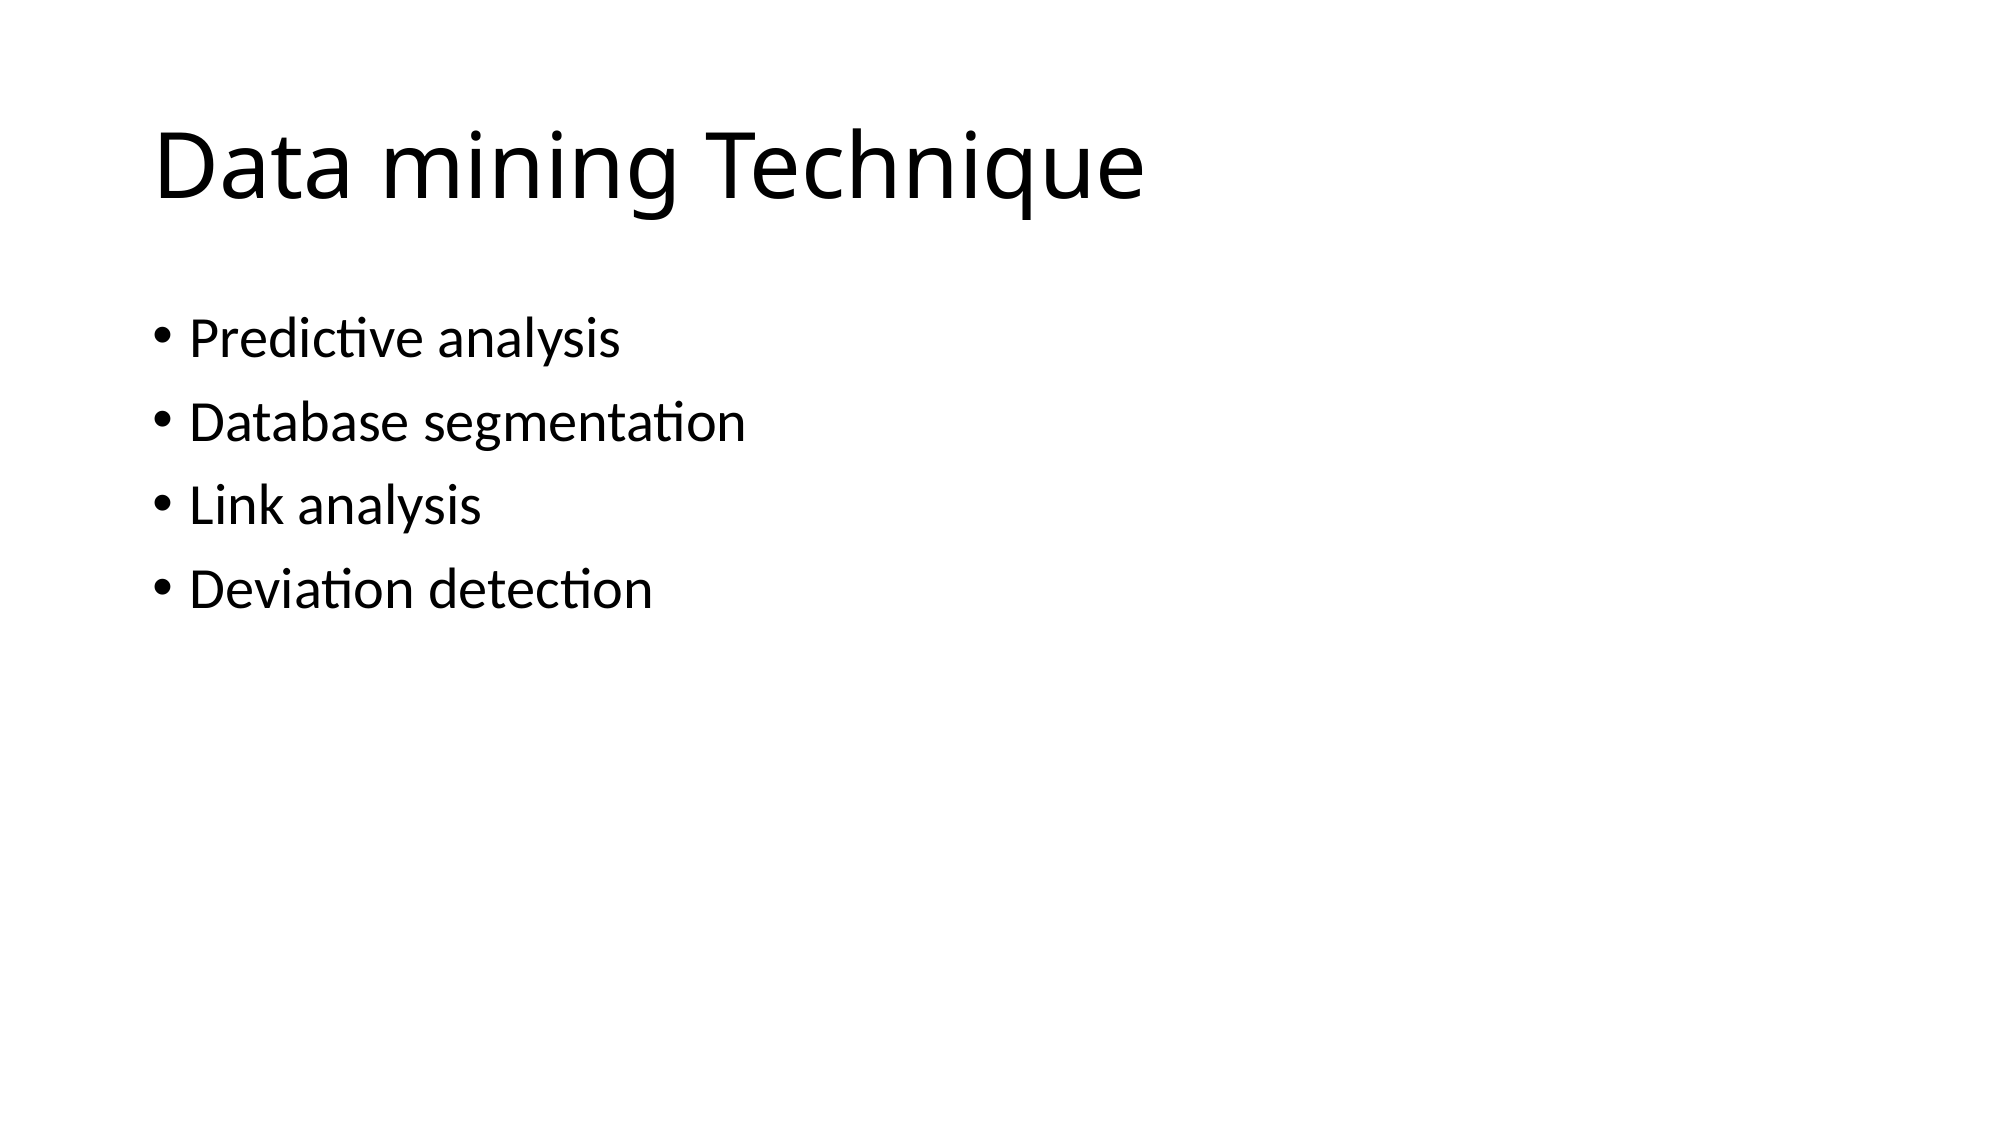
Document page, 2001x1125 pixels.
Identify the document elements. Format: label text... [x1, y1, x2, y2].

list Predictive analysis Database segmentation Link analysis Deviation detection [137, 299, 1863, 1014]
title Data mining Technique [137, 59, 1863, 278]
